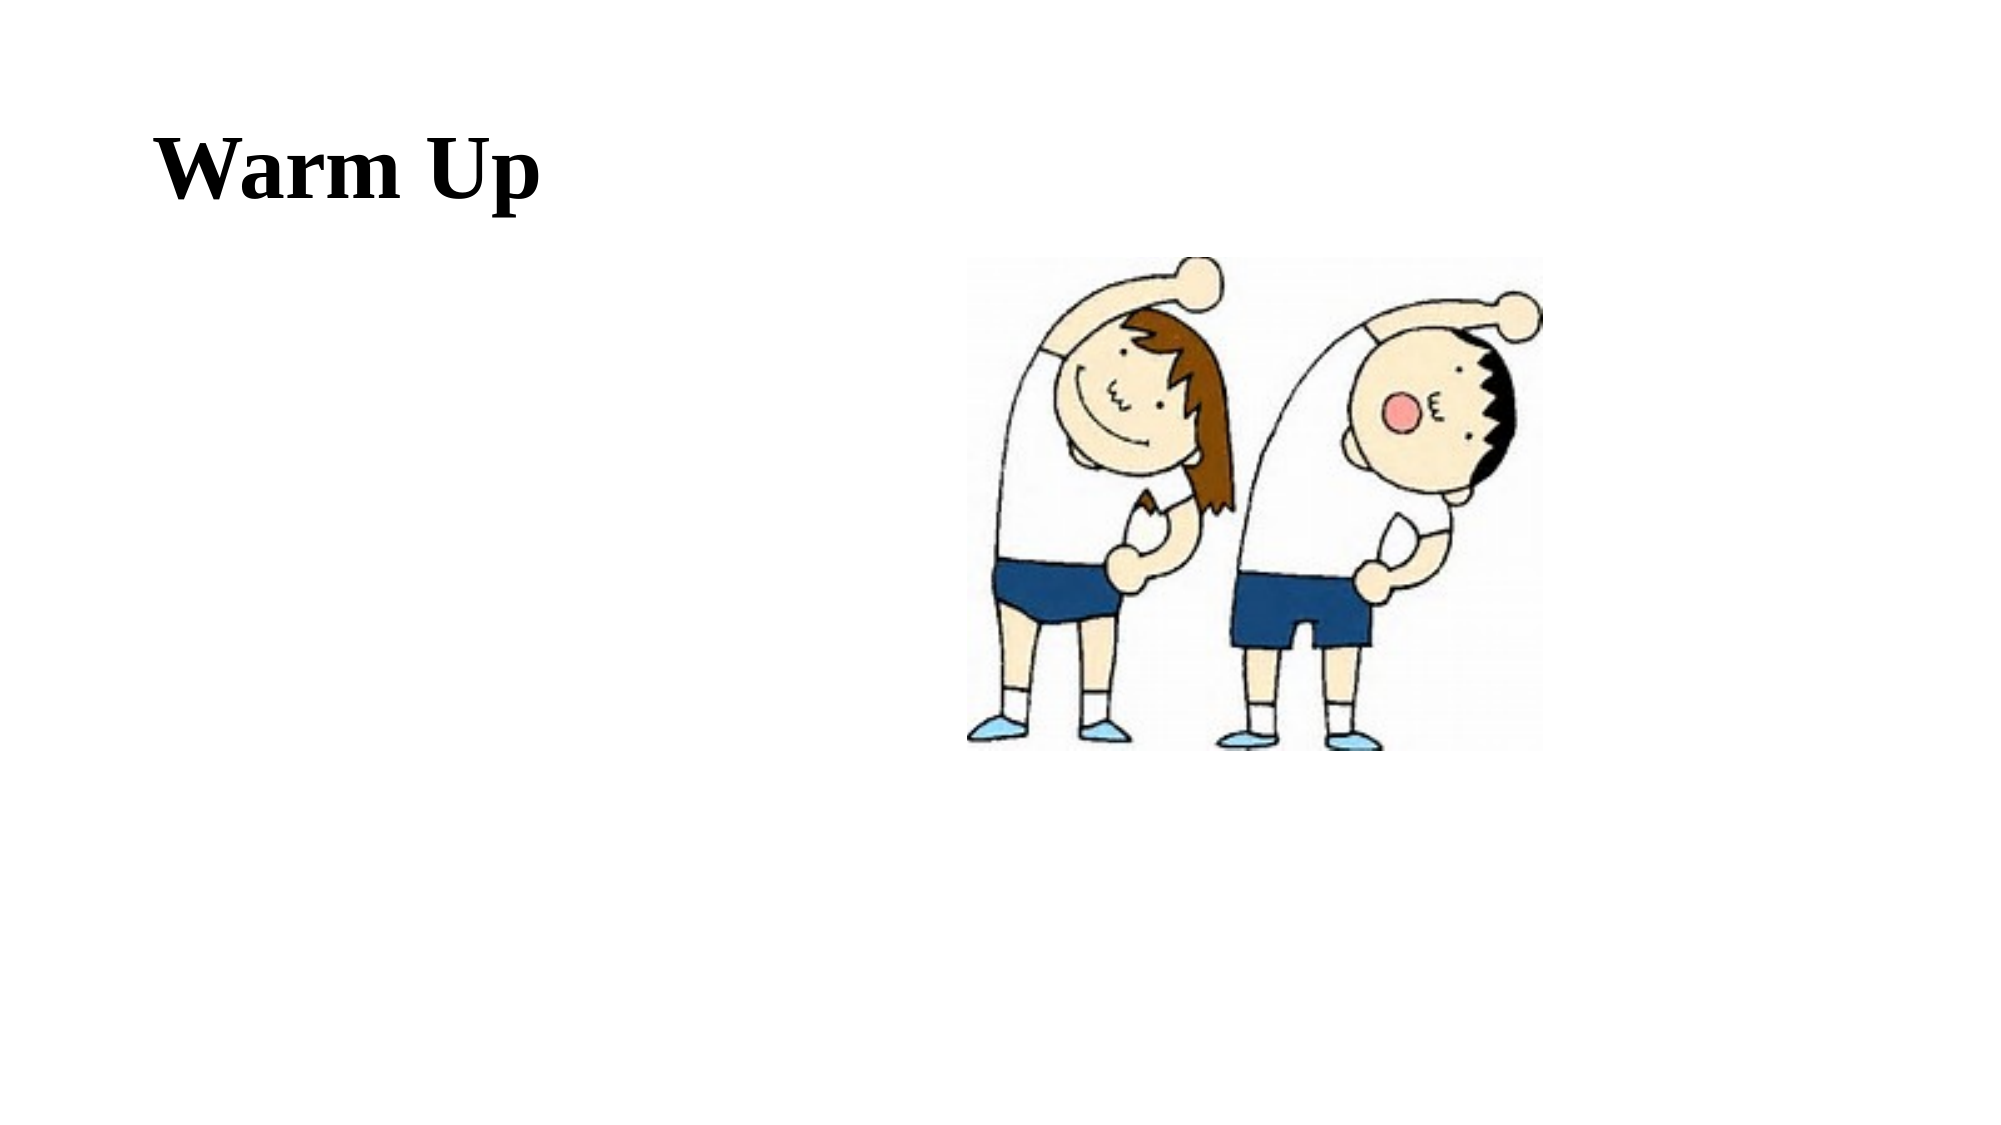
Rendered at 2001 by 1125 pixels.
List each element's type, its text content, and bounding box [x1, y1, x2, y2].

title Warm Up [137, 59, 1863, 278]
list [967, 257, 1543, 751]
